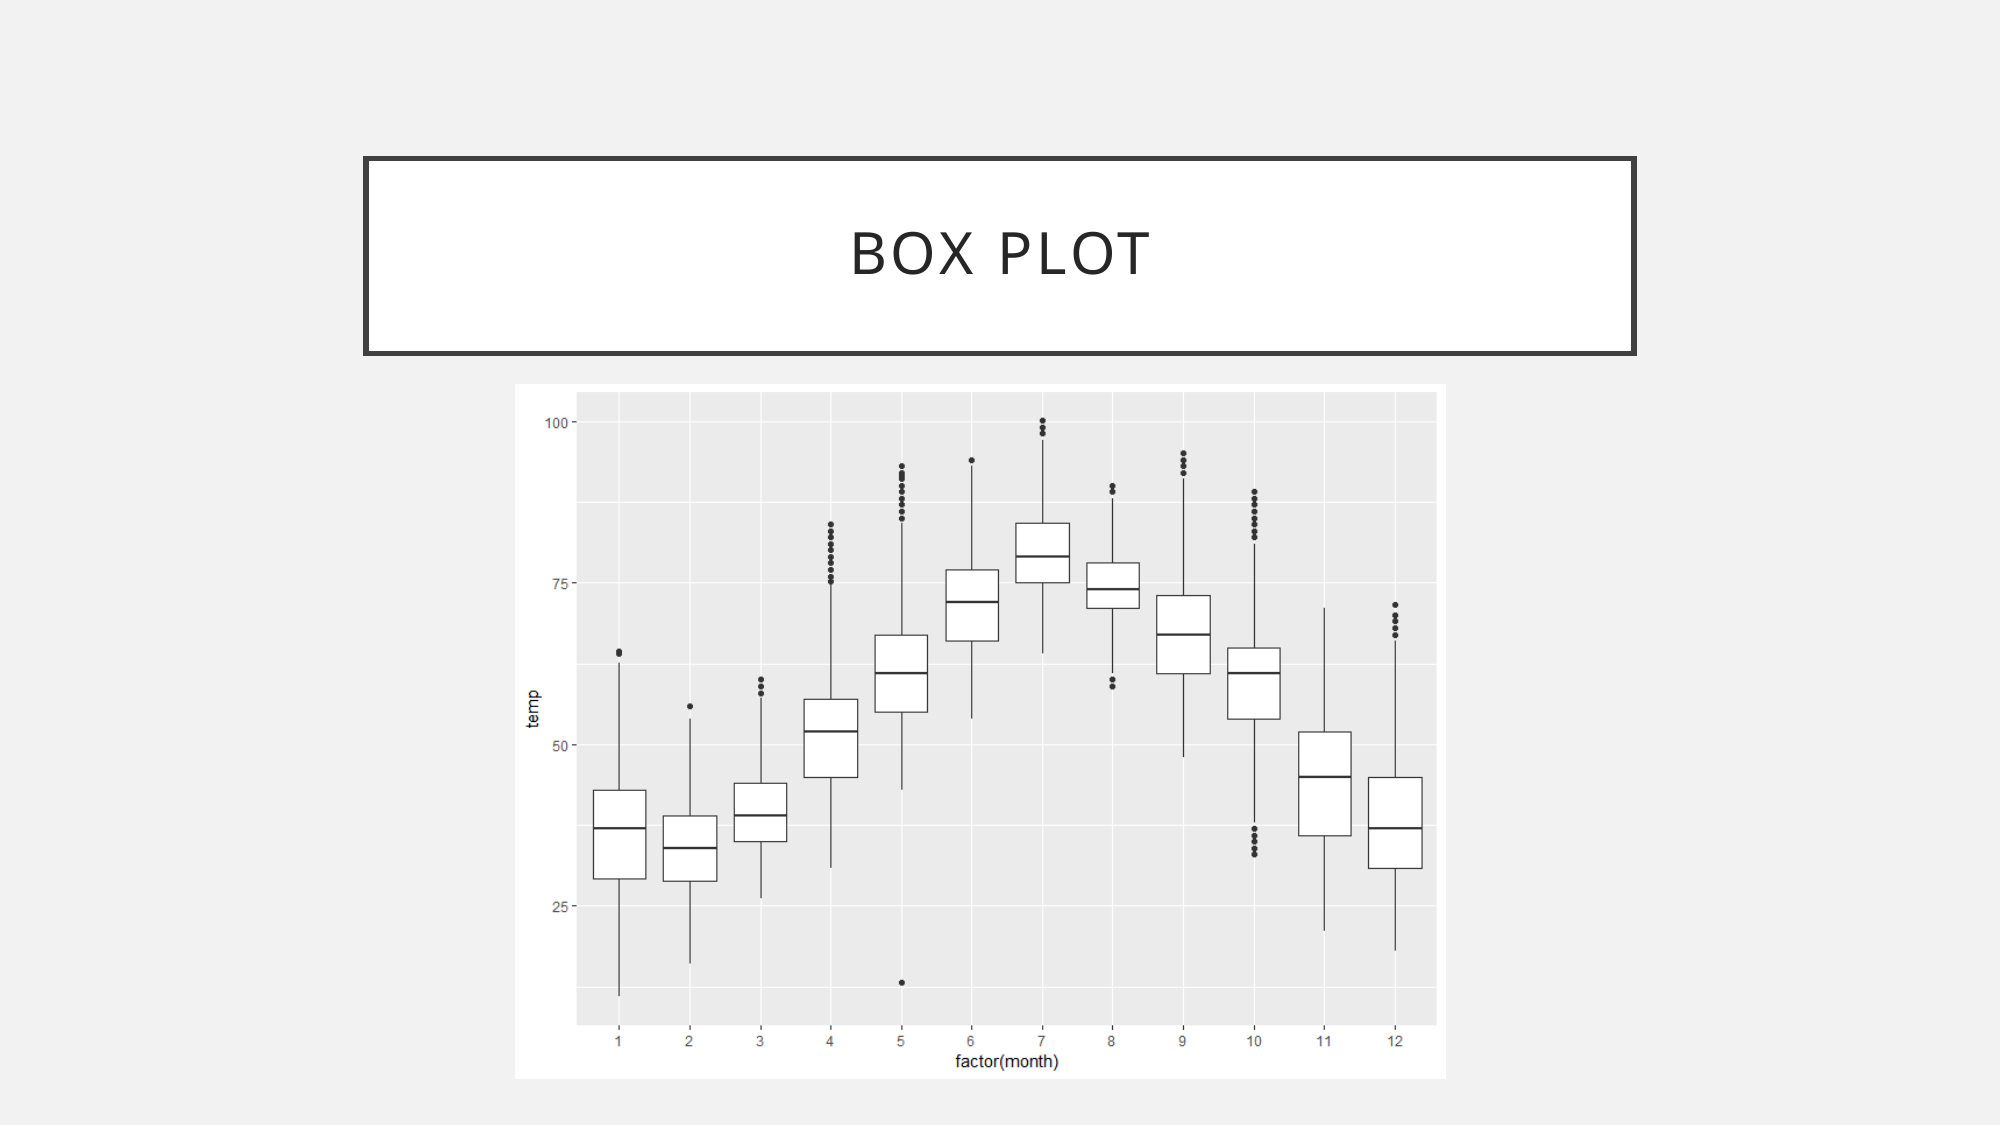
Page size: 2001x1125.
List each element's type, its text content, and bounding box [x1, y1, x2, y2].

title Box plot [363, 156, 1637, 356]
picture [515, 384, 1446, 1079]
